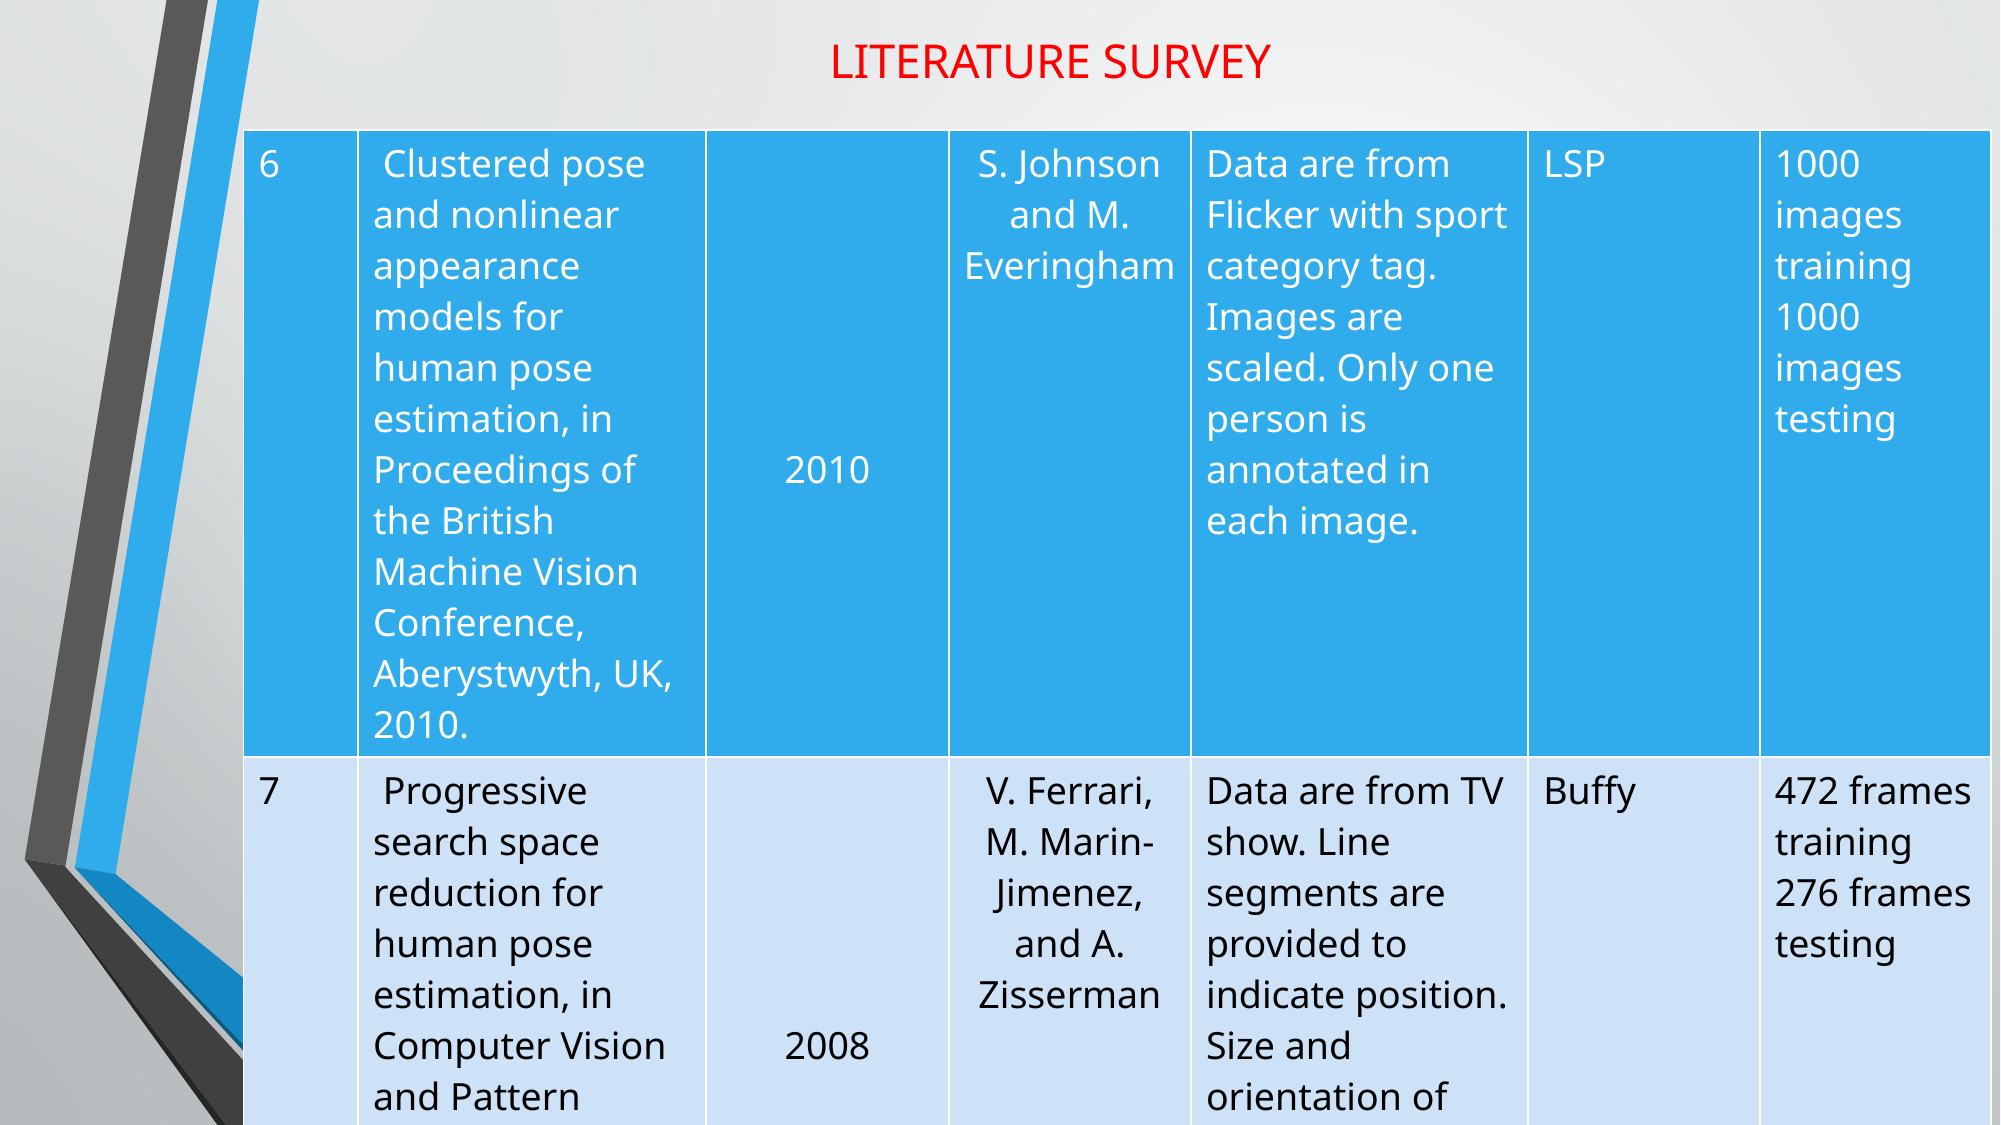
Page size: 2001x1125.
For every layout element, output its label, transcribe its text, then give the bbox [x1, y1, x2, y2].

table_header LSP [1529, 131, 1759, 756]
table_header Clustered pose and nonlinear appearance models for human pose estimation, in Proceedings of the British Machine Vision Conference, Aberystwyth, UK, 2010. [359, 131, 705, 756]
table_cell Buffy [1529, 758, 1759, 1125]
table_header 1000 images training 1000 images testing [1761, 131, 1990, 756]
table_cell Progressive search space reduction for human pose estimation, in Computer Vision and Pattern Recognition, Anchorage, AK, USA, 2008, pp. 1–8. [359, 758, 705, 1125]
table_cell 7 [244, 758, 357, 1125]
table_cell V. Ferrari, M. Marin-Jimenez, and A. Zisserman [950, 758, 1190, 1125]
table_cell 472 frames training 276 frames testing [1761, 758, 1990, 1125]
table_cell 2008 [707, 758, 948, 1125]
table_header Data are from Flicker with sport category tag. Images are scaled. Only one person is annotated in each image. [1192, 131, 1527, 756]
title LITERATURE SURVEY [228, 24, 1873, 96]
table_cell Data are from TV show. Line segments are provided to indicate position. Size and orientation of body parts are also provided. Only one person is annotated in each image [1192, 758, 1527, 1125]
table_header 6 [244, 131, 357, 756]
table_header 2010 [707, 131, 948, 756]
table_header S. Johnson and M. Everingham [950, 131, 1190, 756]
